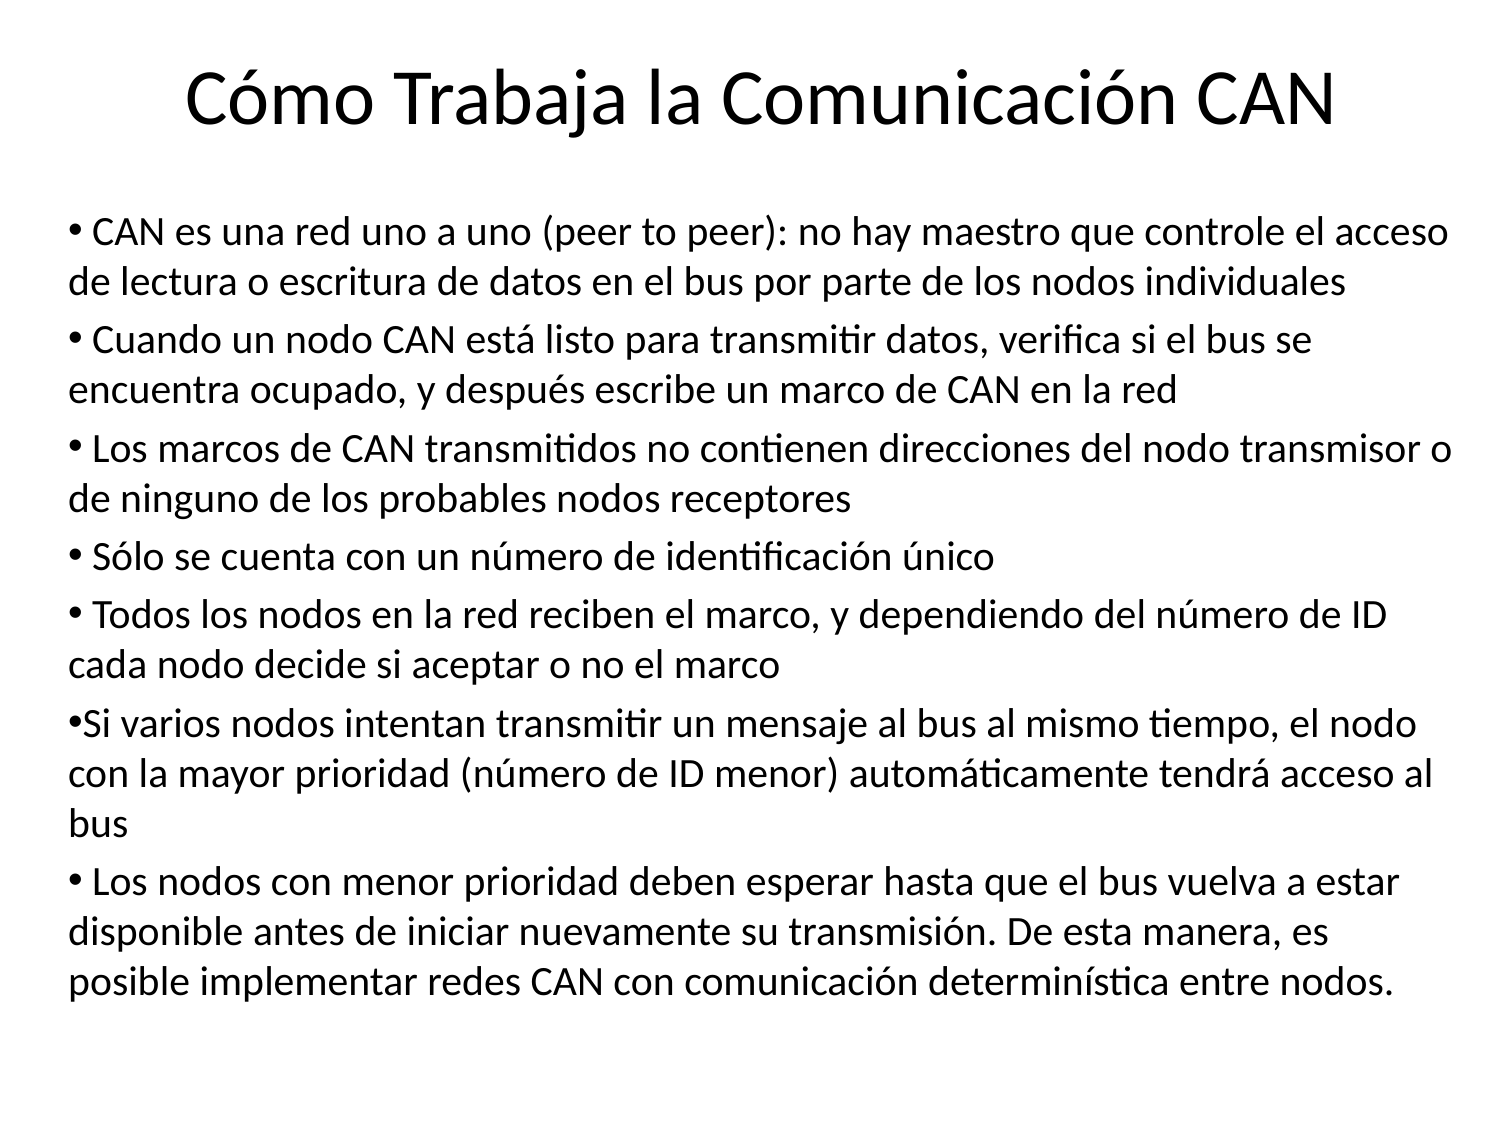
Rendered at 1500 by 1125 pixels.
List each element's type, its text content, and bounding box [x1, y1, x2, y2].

subtitle CAN es una red uno a uno (peer to peer): no hay maestro que controle el acceso de lectura o escritura de datos en el bus por parte de los nodos individuales Cuando un nodo CAN está listo para transmitir datos, verifica si el bus se encuentra ocupado, y después escribe un marco de CAN en la red Los marcos de CAN transmitidos no contienen direcciones del nodo transmisor o de ninguno de los probables nodos receptores Sólo se cuenta con un número de identificación único Todos los nodos en la red reciben el marco, y dependiendo del número de ID cada nodo decide si aceptar o no el marco Si varios nodos intentan transmitir un mensaje al bus al mismo tiempo, el nodo con la mayor prioridad (número de ID menor) automáticamente tendrá acceso al bus Los nodos con menor prioridad deben esperar hasta que el bus vuelva a estar disponible antes de iniciar nuevamente su transmisión. De esta manera, es posible implementar redes CAN con comunicación determinística entre nodos. [53, 196, 1471, 575]
title Cómo Trabaja la Comunicación CAN [123, 0, 1399, 185]
